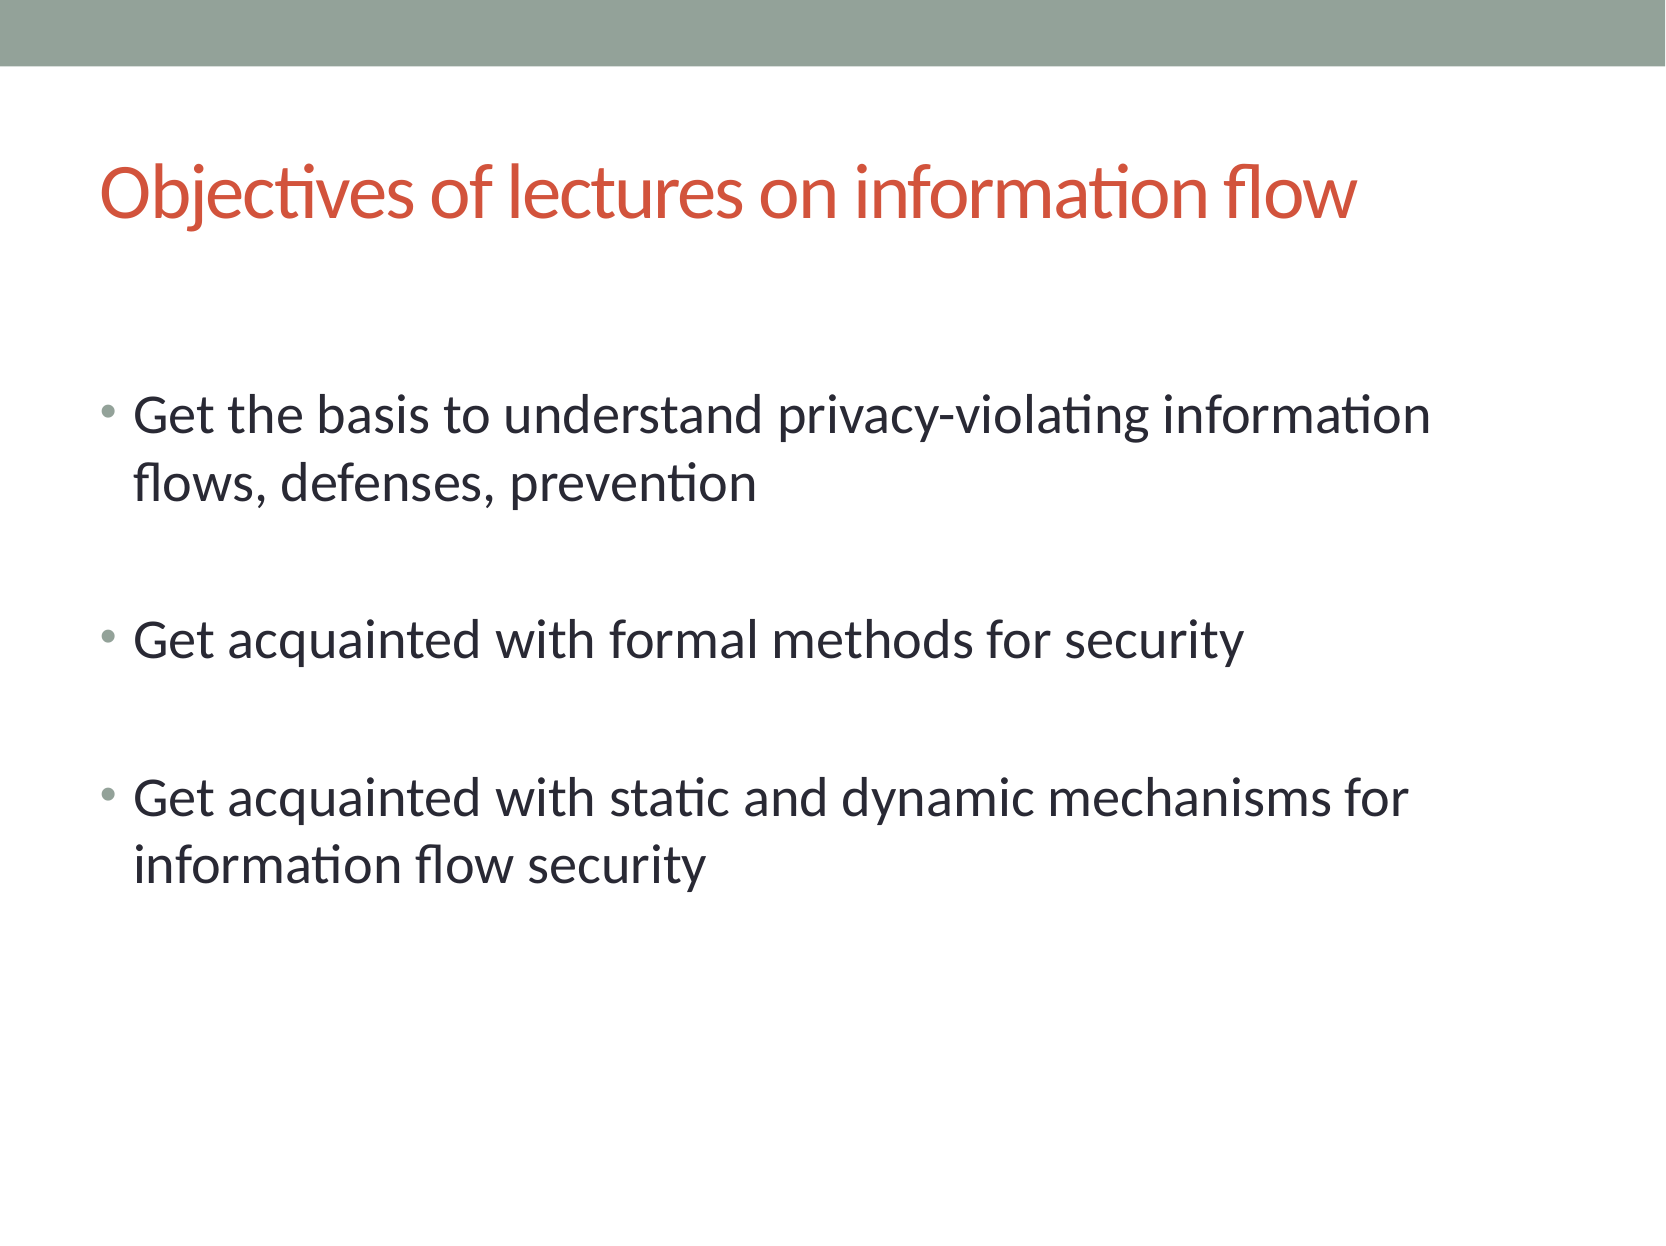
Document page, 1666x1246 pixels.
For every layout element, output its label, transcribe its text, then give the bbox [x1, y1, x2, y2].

list Get the basis to understand privacy-violating information flows, defenses, prevention Get acquainted with formal methods for security Get acquainted with static and dynamic mechanisms for information flow security [83, 290, 1582, 1176]
title Objectives of lectures on information flow [83, 96, 1582, 277]
